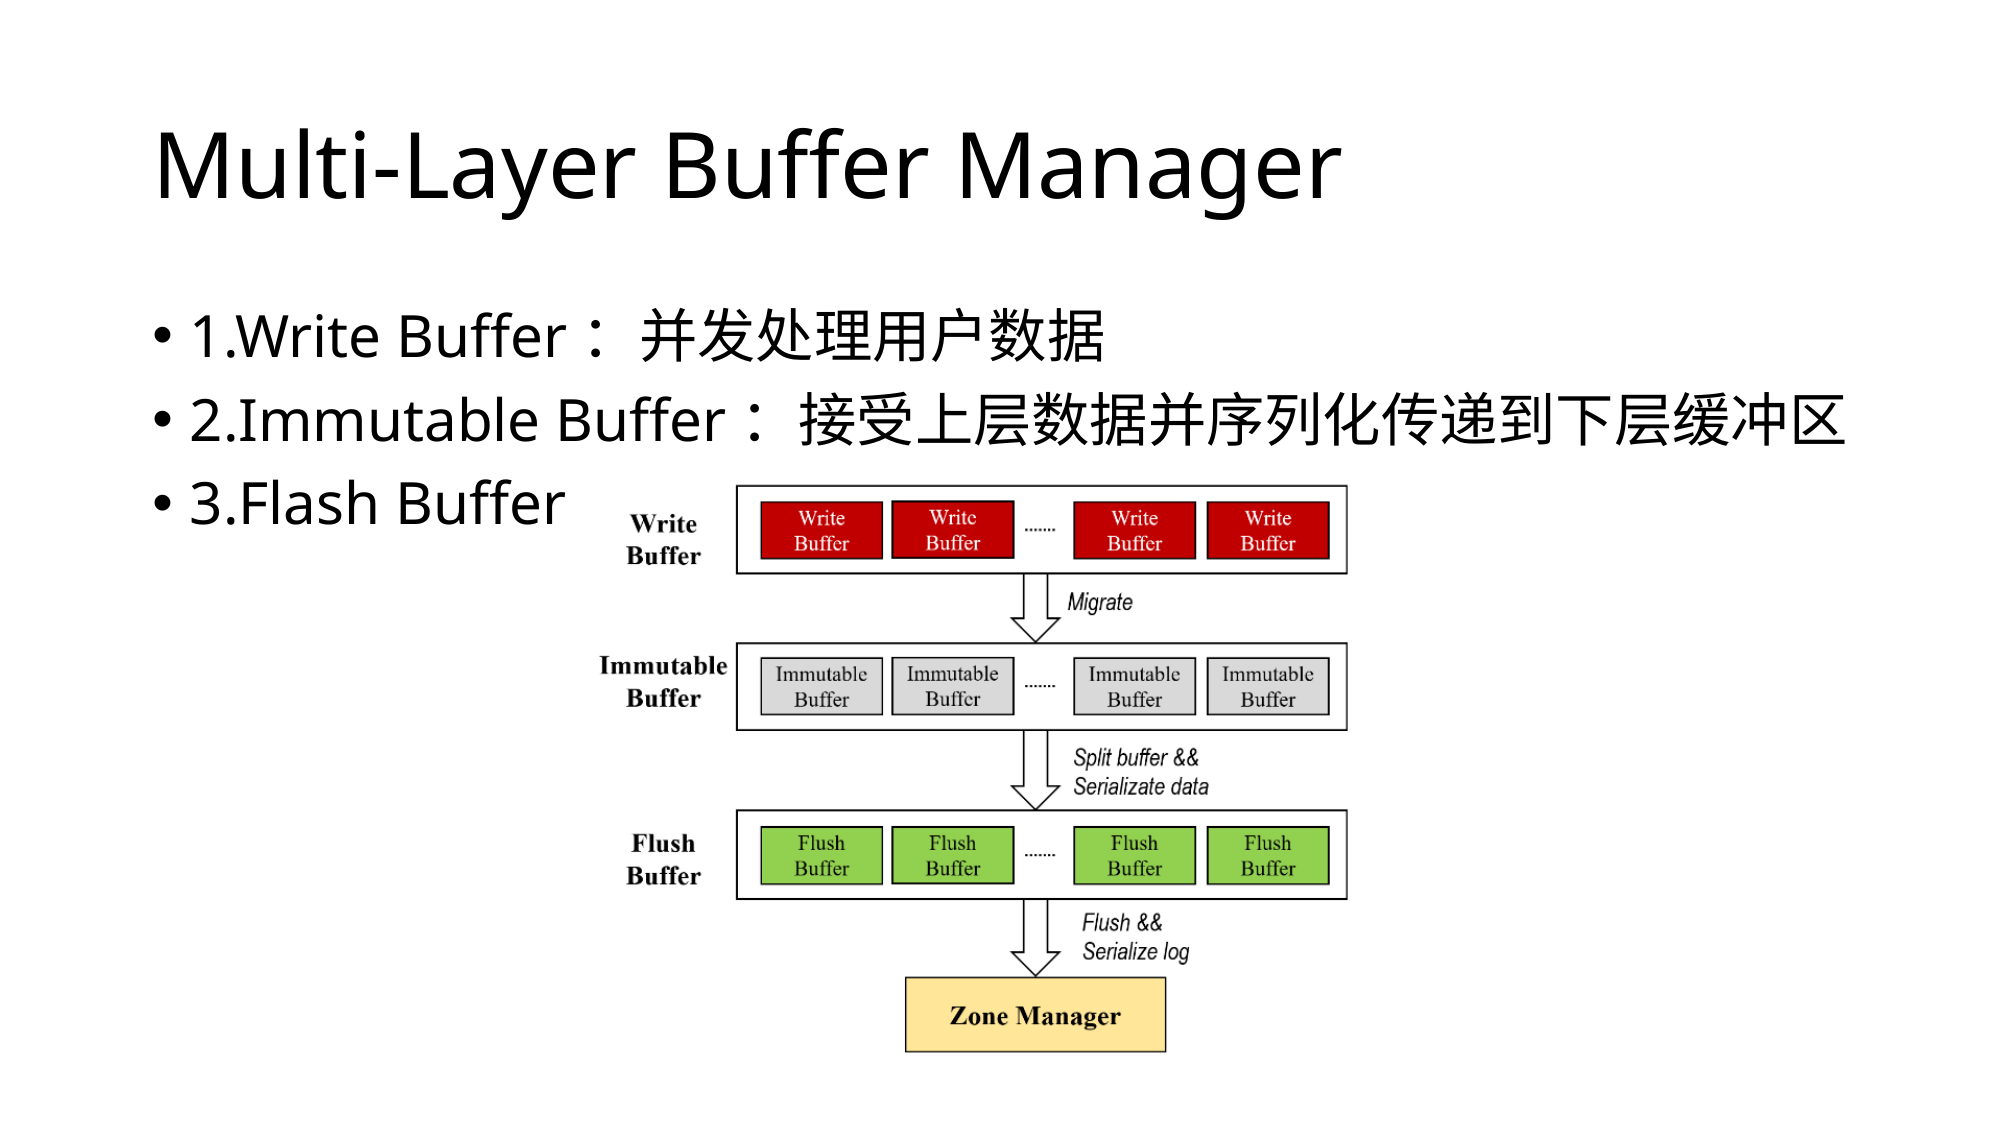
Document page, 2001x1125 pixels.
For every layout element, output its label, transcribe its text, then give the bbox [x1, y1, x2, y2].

list 1.Write Buffer：并发处理用户数据 2.Immutable Buffer：接受上层数据并序列化传递到下层缓冲区 3.Flash Buffer [137, 299, 1863, 1014]
picture [572, 467, 1428, 1066]
title Multi-Layer Buffer Manager [137, 59, 1863, 278]
